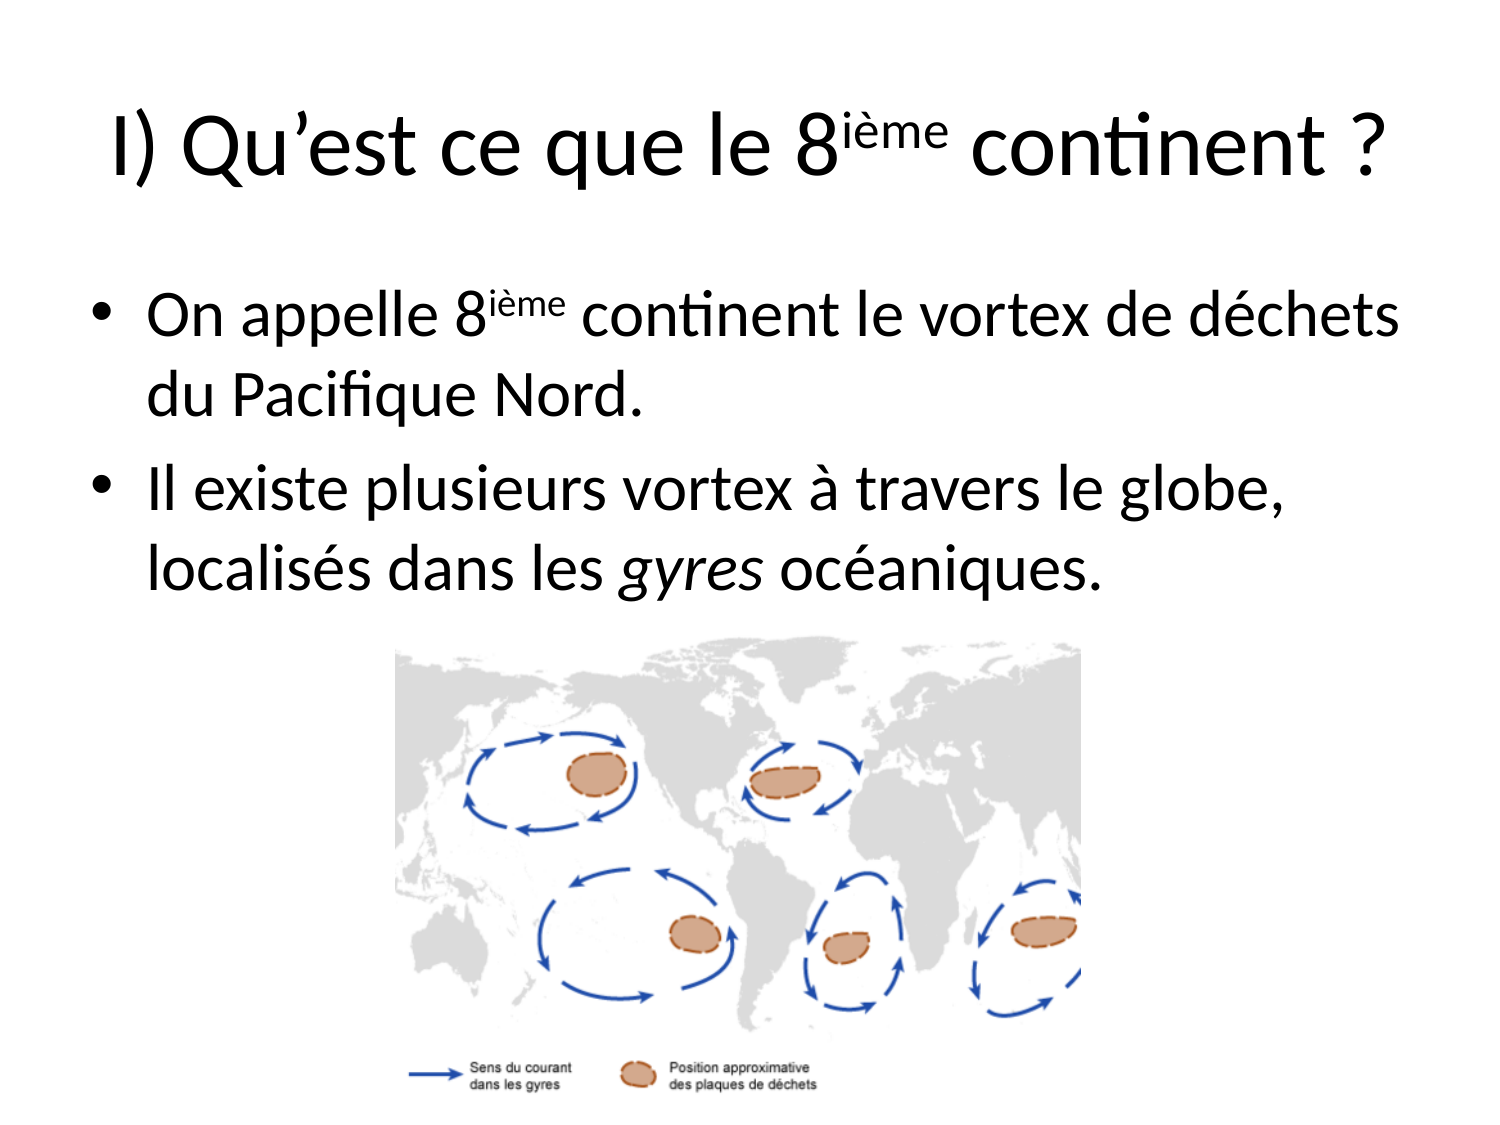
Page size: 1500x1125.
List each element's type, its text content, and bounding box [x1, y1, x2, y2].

list On appelle 8ième continent le vortex de déchets du Pacifique Nord. Il existe plusieurs vortex à travers le globe, localisés dans les gyres océaniques. [75, 262, 1425, 1005]
title I) Qu’est ce que le 8ième continent ? [75, 45, 1425, 233]
picture [395, 609, 1081, 1098]
